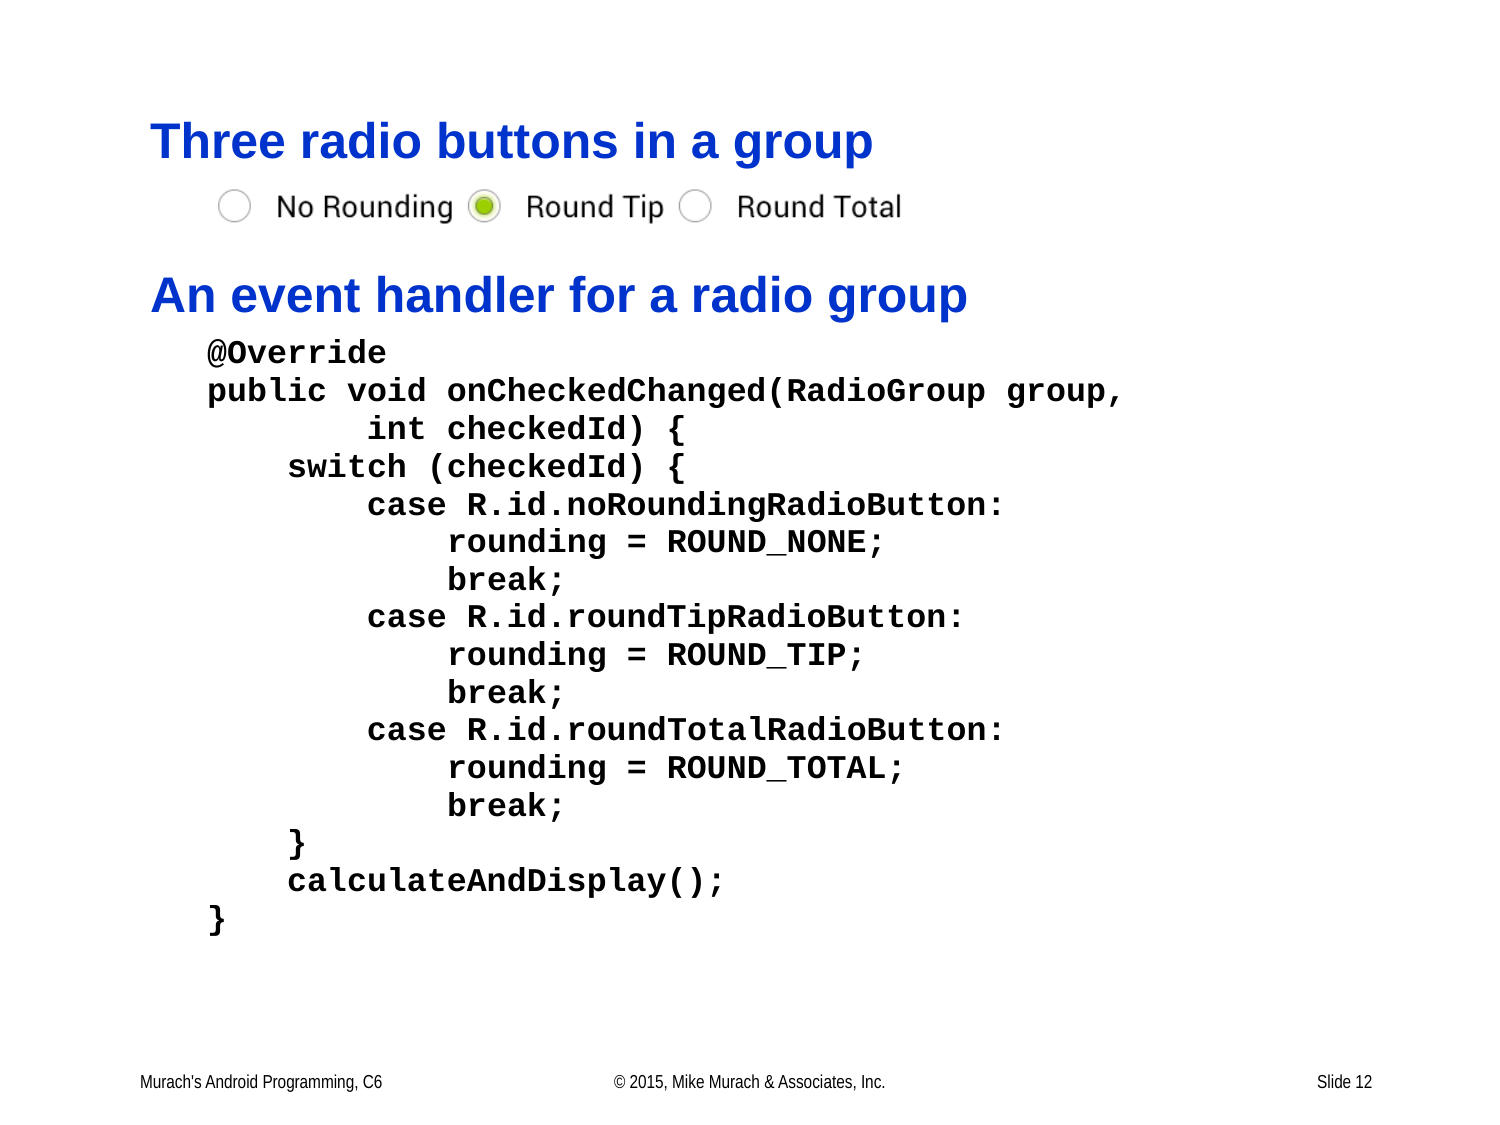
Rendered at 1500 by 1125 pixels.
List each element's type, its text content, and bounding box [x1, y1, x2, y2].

slide_number Murach's Android Programming, C6 [125, 1025, 450, 1100]
slide_number Slide 12 [1074, 1025, 1388, 1100]
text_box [149, 112, 1277, 944]
footer © 2015, Mike Murach & Associates, Inc. [474, 1025, 1025, 1100]
